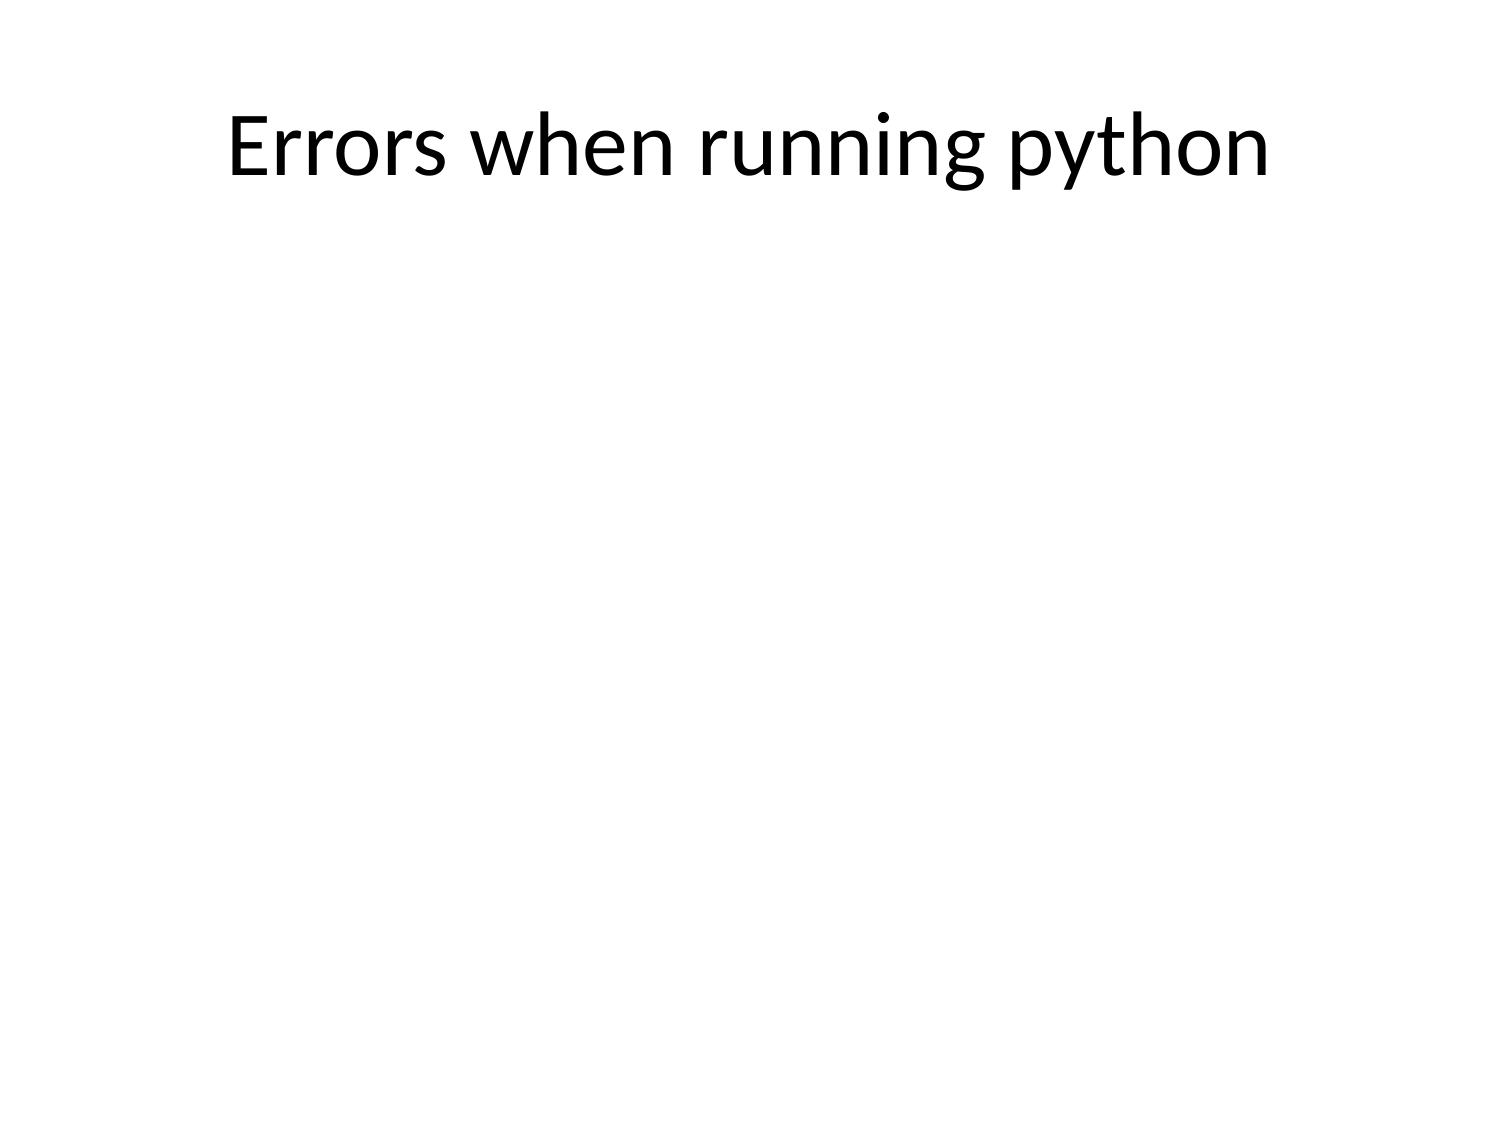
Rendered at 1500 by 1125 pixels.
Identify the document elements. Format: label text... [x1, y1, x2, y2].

title Errors when running python [75, 45, 1425, 233]
